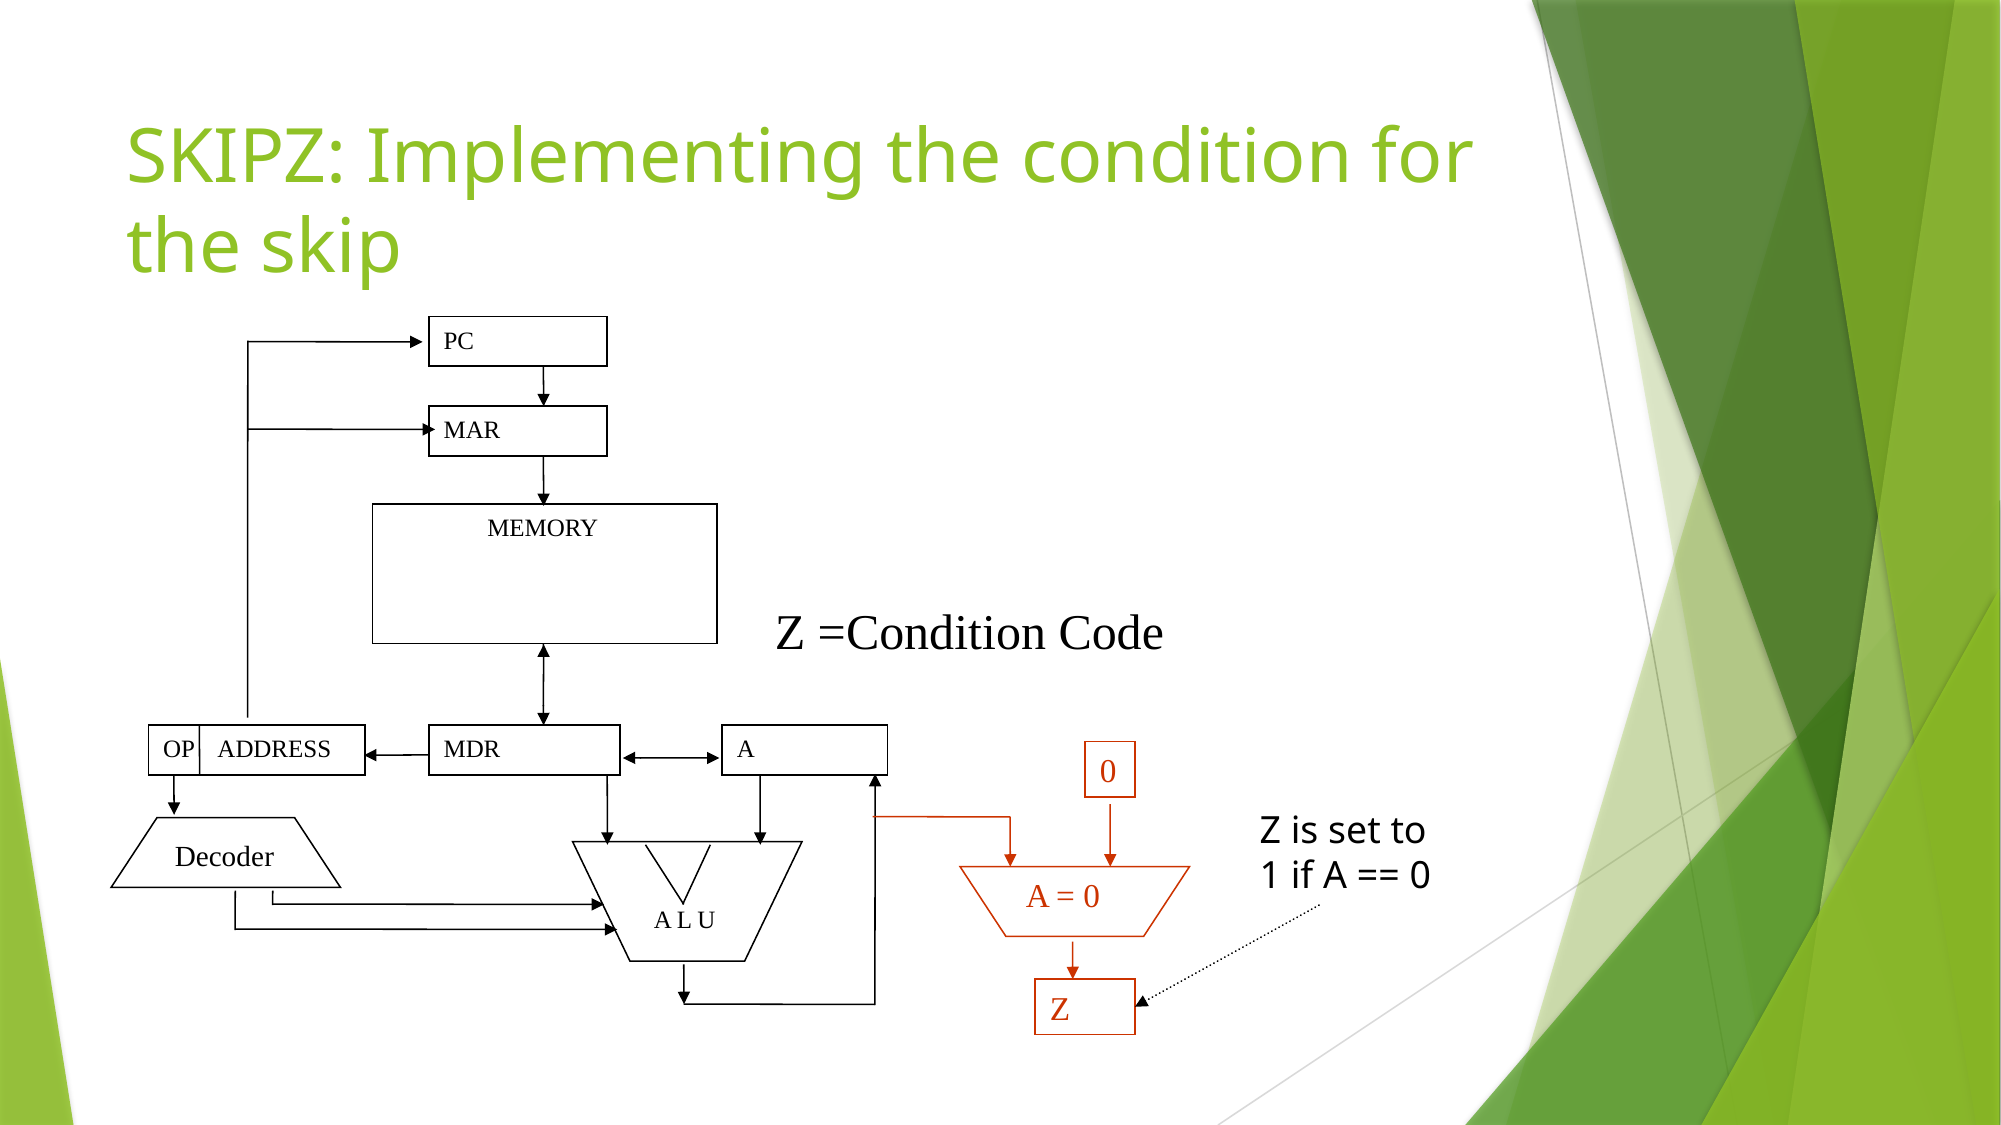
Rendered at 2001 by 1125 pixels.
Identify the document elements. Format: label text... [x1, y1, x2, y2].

text_box [601, 774, 614, 845]
text_box [1104, 804, 1117, 866]
text_box [167, 774, 181, 815]
text_box [642, 751, 720, 765]
text_box MEMORY [372, 504, 717, 644]
text_box [247, 423, 436, 436]
text_box Decoder [160, 829, 298, 880]
text_box A [722, 725, 888, 775]
title SKIPZ: Implementing the condition for the skip [111, 99, 1522, 317]
text_box OP ADDRESS [148, 725, 199, 775]
text_box [537, 707, 550, 726]
text_box [677, 964, 691, 1005]
text_box [754, 774, 767, 845]
text_box A = 0 [1011, 866, 1116, 922]
text_box OP ADDRESS [200, 725, 365, 775]
text_box A L U [572, 841, 803, 962]
text_box [537, 367, 550, 407]
text_box [1004, 816, 1017, 867]
text_box Z [1035, 979, 1135, 1035]
text_box Z is set to 1 if A == 0 [1244, 799, 1461, 904]
text_box [960, 866, 1190, 937]
text_box Z =Condition Code [760, 591, 1180, 667]
text_box [248, 335, 423, 349]
text_box [1066, 941, 1079, 980]
text_box 0 [1085, 741, 1136, 797]
text_box [363, 748, 430, 762]
text_box [236, 923, 618, 936]
text_box [868, 773, 882, 816]
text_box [1134, 904, 1320, 1008]
text_box MAR [428, 406, 608, 457]
text_box PC [428, 316, 608, 367]
text_box [537, 456, 550, 506]
text_box [111, 817, 341, 888]
text_box [537, 644, 550, 707]
text_box [273, 898, 605, 911]
text_box [622, 751, 642, 765]
text_box MDR [428, 725, 620, 775]
